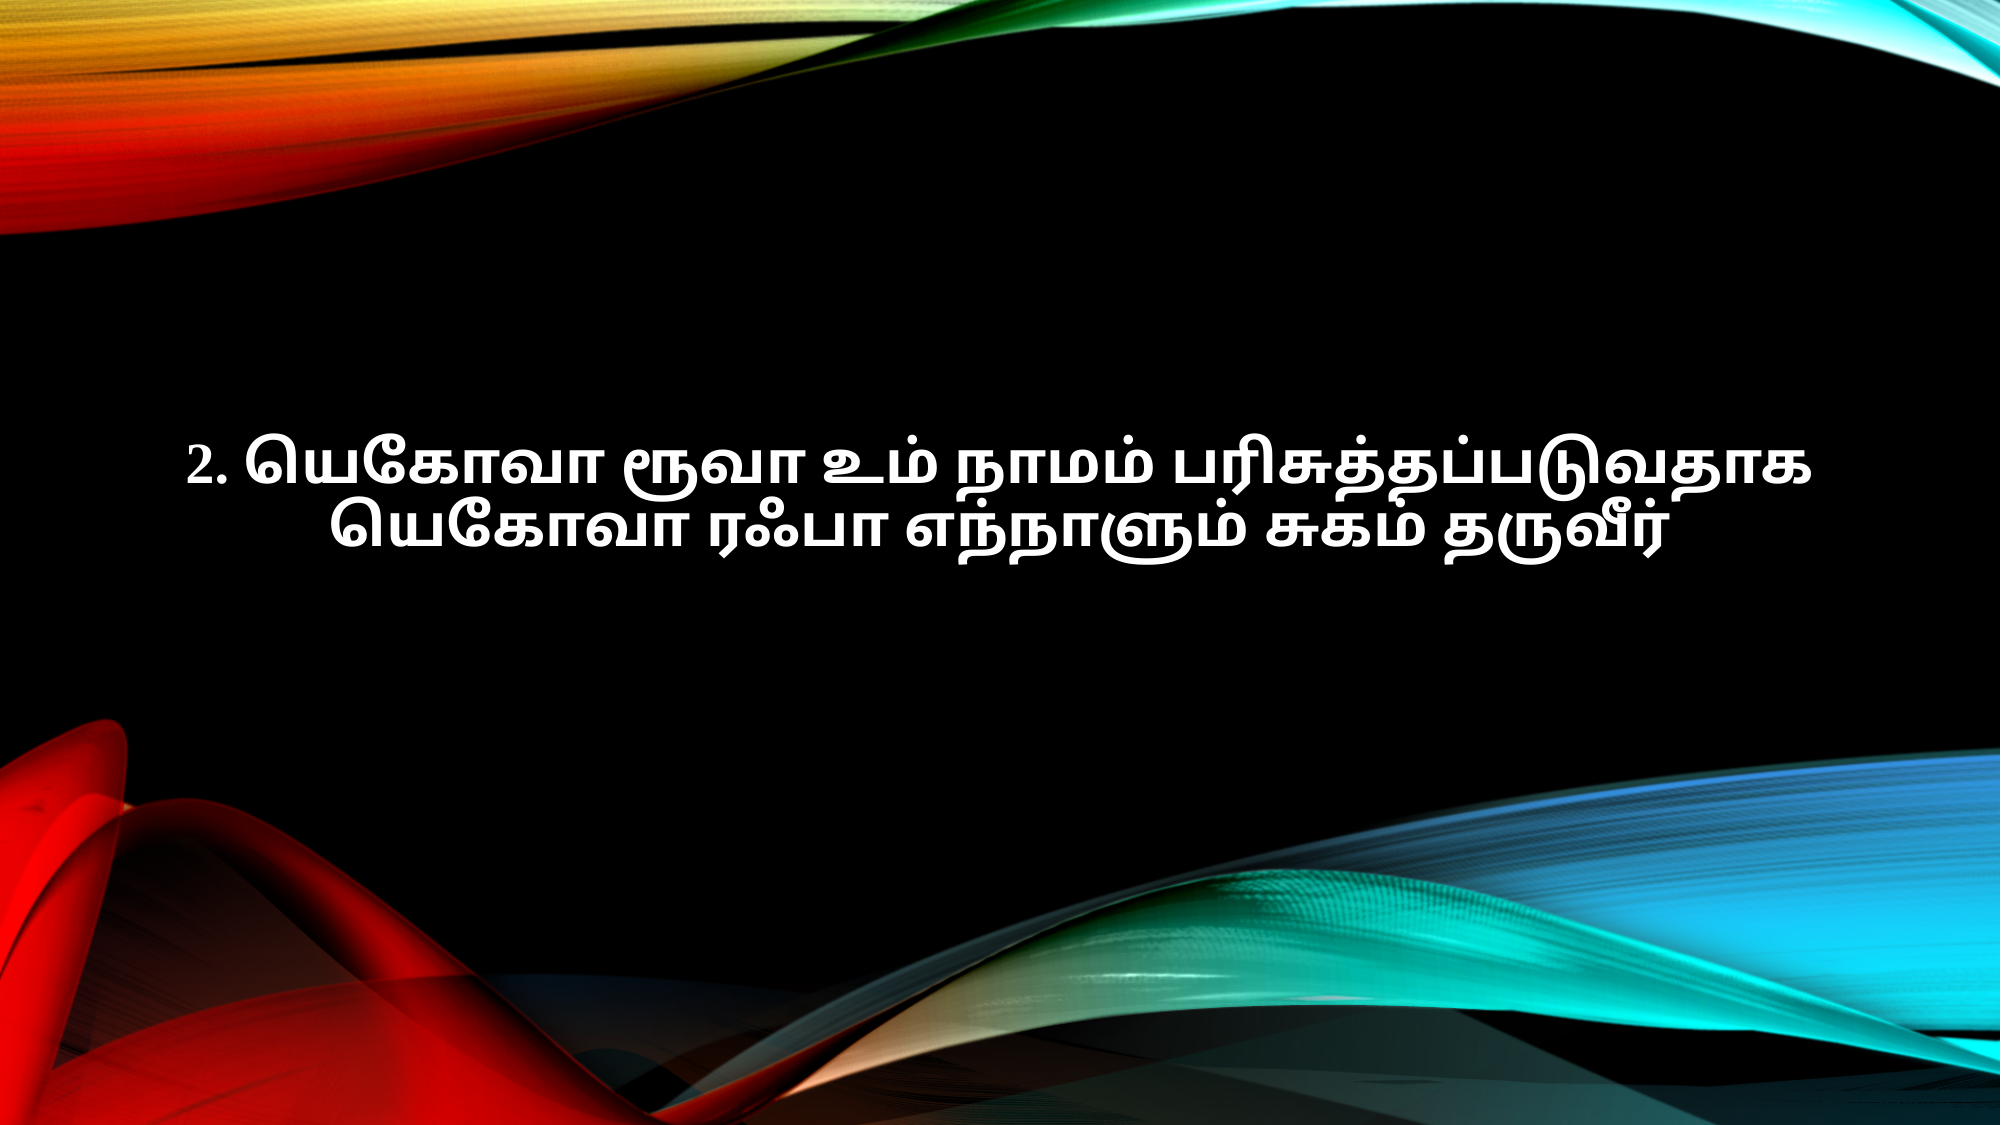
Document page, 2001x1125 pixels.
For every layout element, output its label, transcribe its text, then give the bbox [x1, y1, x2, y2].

subtitle 2. யெகோவா ரூவா உம் நாமம் பரிசுத்தப்படுவதாக யெகோவா ரஃபா எந்நாளும் சுகம் தருவீர் [0, 0, 2000, 1125]
